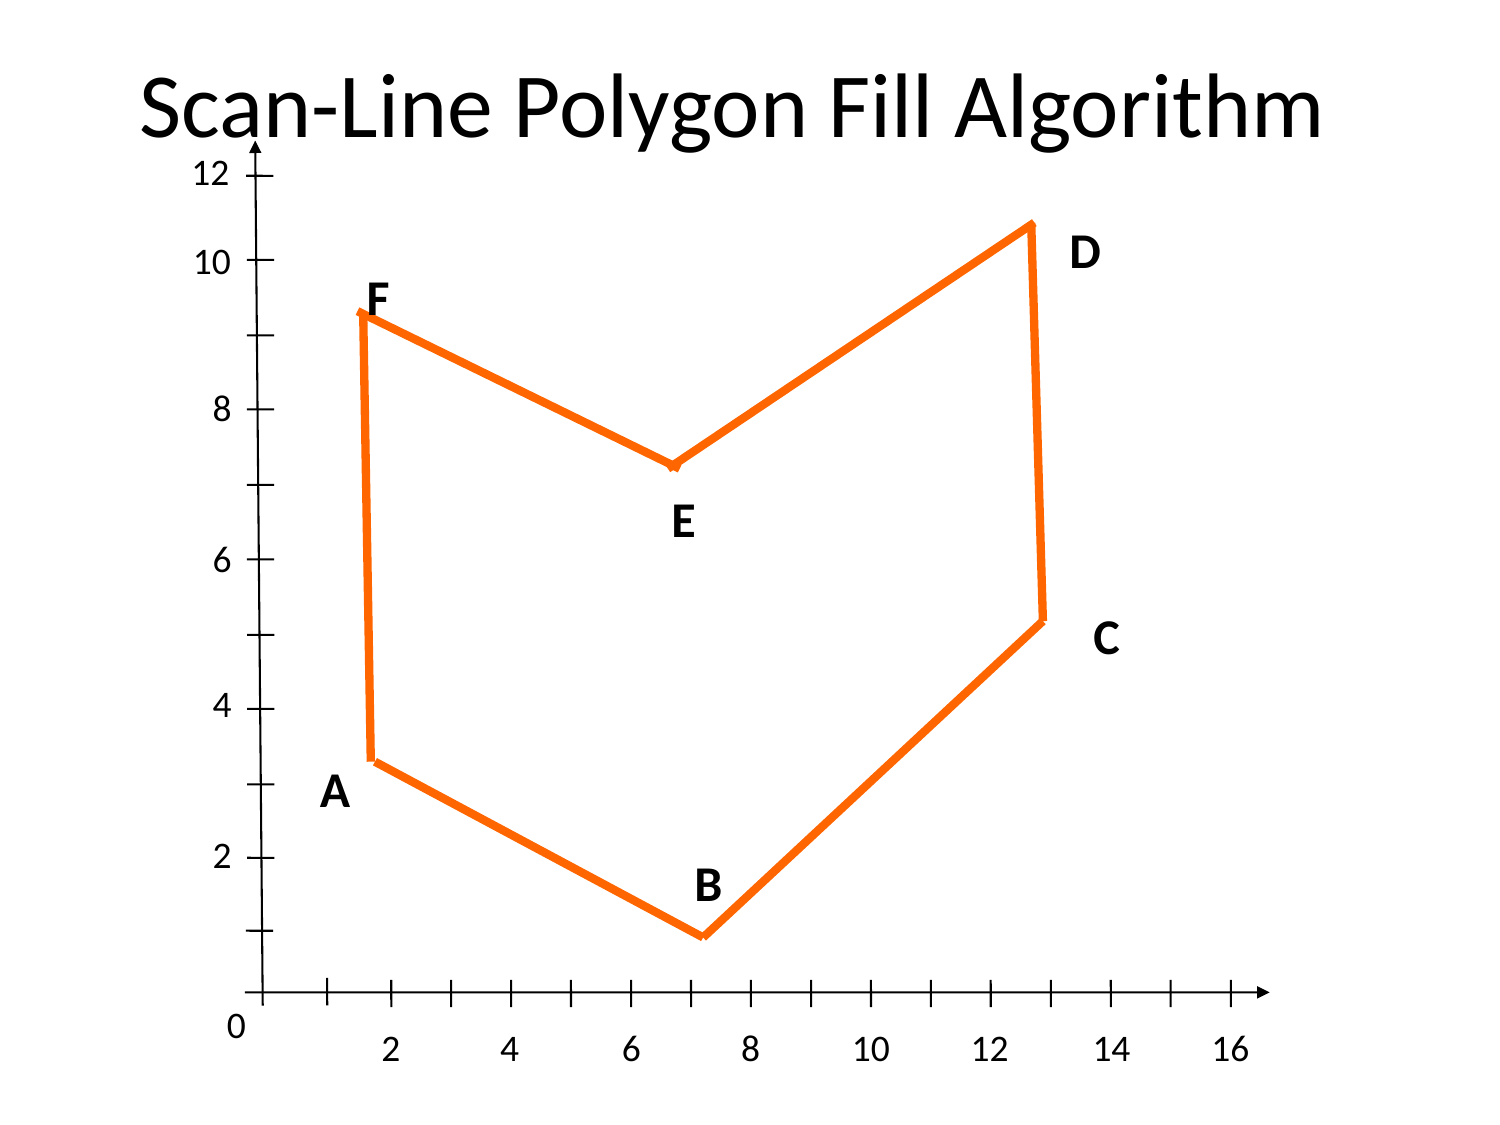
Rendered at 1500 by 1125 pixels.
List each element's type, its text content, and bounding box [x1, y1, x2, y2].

title Scan-Line Polygon Fill Algorithm [35, 0, 1431, 203]
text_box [175, 140, 1270, 1078]
